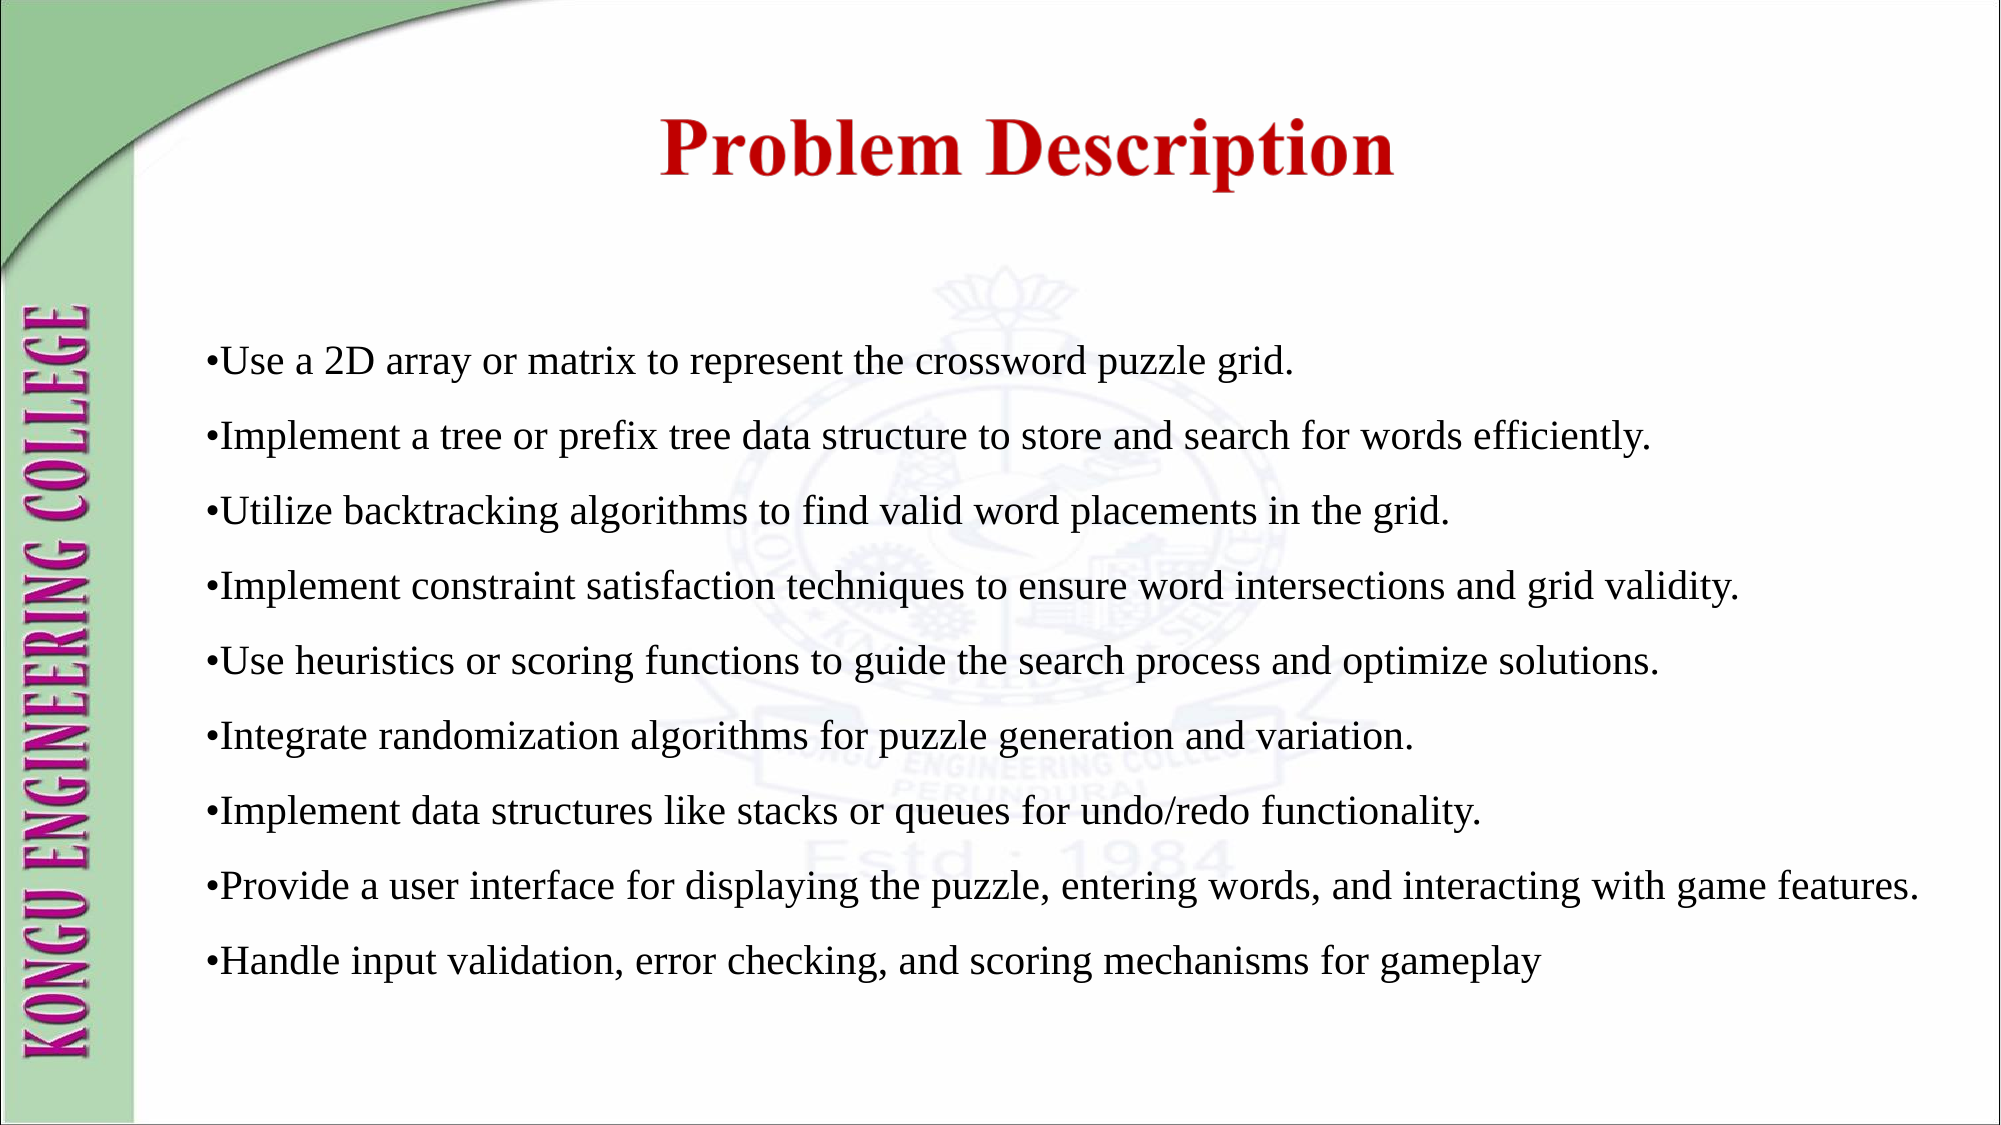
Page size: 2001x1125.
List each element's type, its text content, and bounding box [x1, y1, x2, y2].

text_box •Use a 2D array or matrix to represent the crossword puzzle grid. •Implement a tree or prefix tree data structure to store and search for words efficiently. •Utilize backtracking algorithms to find valid word placements in the grid. •Implement constraint satisfaction techniques to ensure word intersections and grid validity. •Use heuristics or scoring functions to guide the search process and optimize solutions. •Integrate randomization algorithms for puzzle generation and variation. •Implement data structures like stacks or queues for undo/redo functionality. •Provide a user interface for displaying the puzzle, entering words, and interacting with game features. •Handle input validation, error checking, and scoring mechanisms for gameplay [190, 300, 1937, 990]
picture [0, 0, 2001, 1125]
